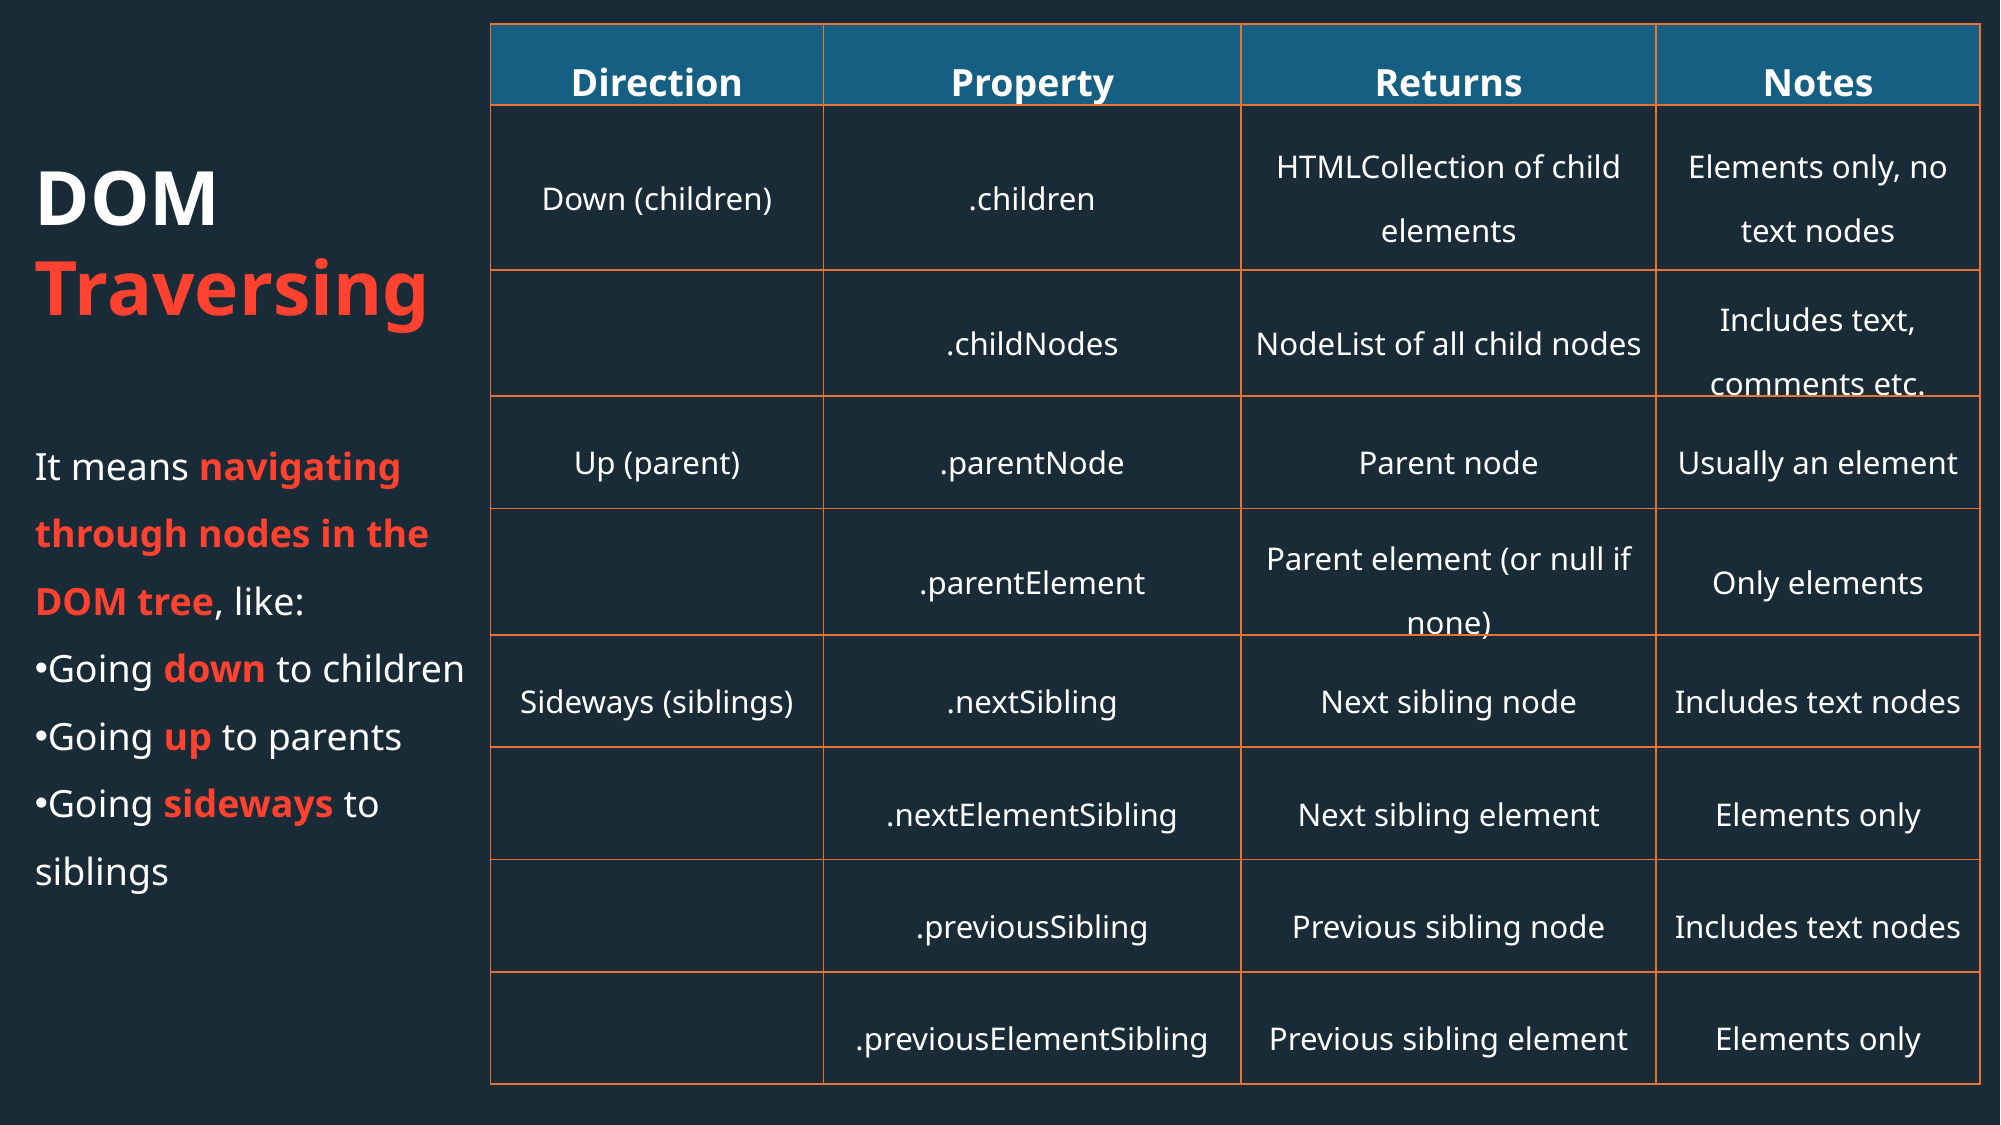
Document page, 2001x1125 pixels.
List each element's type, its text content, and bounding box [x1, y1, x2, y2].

table_cell [491, 509, 823, 634]
table_cell .previousSibling [824, 860, 1240, 971]
table_header Direction [491, 25, 823, 104]
table_cell [491, 271, 823, 395]
table_cell Elements only [1657, 748, 1979, 859]
text_box DOM Traversing It means navigating through nodes in the DOM tree, like: Going down to children Going up to parents Going sideways to siblings [19, 142, 490, 901]
table_cell NodeList of all child nodes [1242, 271, 1655, 395]
table_cell .nextSibling [824, 636, 1240, 746]
table_cell Previous sibling element [1242, 973, 1655, 1083]
table_cell Includes text, comments etc. [1657, 271, 1979, 395]
table_cell Elements only [1657, 973, 1979, 1083]
table_cell Parent element (or null if none) [1242, 509, 1655, 634]
table_cell Parent node [1242, 397, 1655, 508]
table_cell Only elements [1657, 509, 1979, 634]
table_cell .parentNode [824, 397, 1240, 508]
table_cell .children [824, 106, 1240, 269]
table_cell .childNodes [824, 271, 1240, 395]
table_cell Next sibling element [1242, 748, 1655, 859]
table_cell Includes text nodes [1657, 636, 1979, 746]
table_cell [491, 748, 823, 859]
table_cell Down (children) [491, 106, 823, 269]
table_cell Includes text nodes [1657, 860, 1979, 971]
table_cell [491, 860, 823, 971]
table_cell .previousElementSibling [824, 973, 1240, 1083]
table_cell Next sibling node [1242, 636, 1655, 746]
table_cell HTMLCollection of child elements [1242, 106, 1655, 269]
table_cell [491, 973, 823, 1083]
table_cell .parentElement [824, 509, 1240, 634]
table_cell .nextElementSibling [824, 748, 1240, 859]
table_header Notes [1657, 25, 1979, 104]
table_cell Sideways (siblings) [491, 636, 823, 746]
table_cell Previous sibling node [1242, 860, 1655, 971]
table_header Returns [1242, 25, 1655, 104]
table_cell Up (parent) [491, 397, 823, 508]
table_cell Usually an element [1657, 397, 1979, 508]
table_cell Elements only, no text nodes [1657, 106, 1979, 269]
table_header Property [824, 25, 1240, 104]
